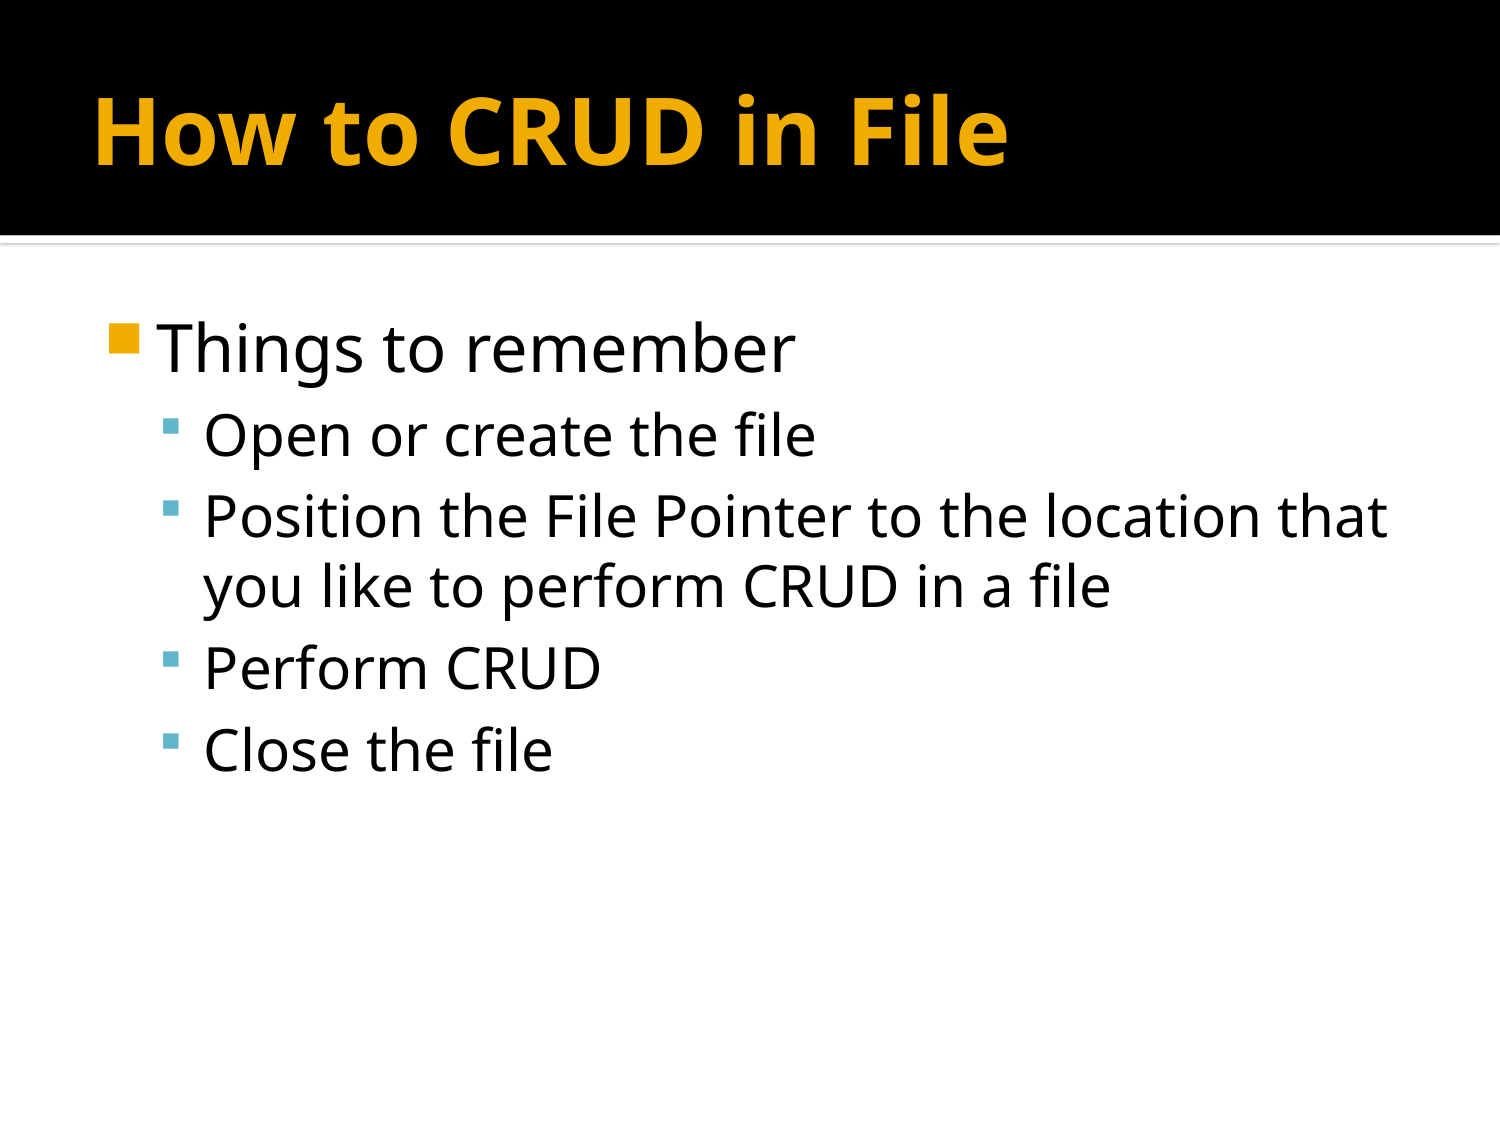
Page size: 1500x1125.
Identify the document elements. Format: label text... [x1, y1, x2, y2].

list Things to remember Open or create the file Position the File Pointer to the location that you like to perform CRUD in a file Perform CRUD Close the file [75, 291, 1425, 1050]
title How to CRUD in File [75, 25, 1425, 231]
